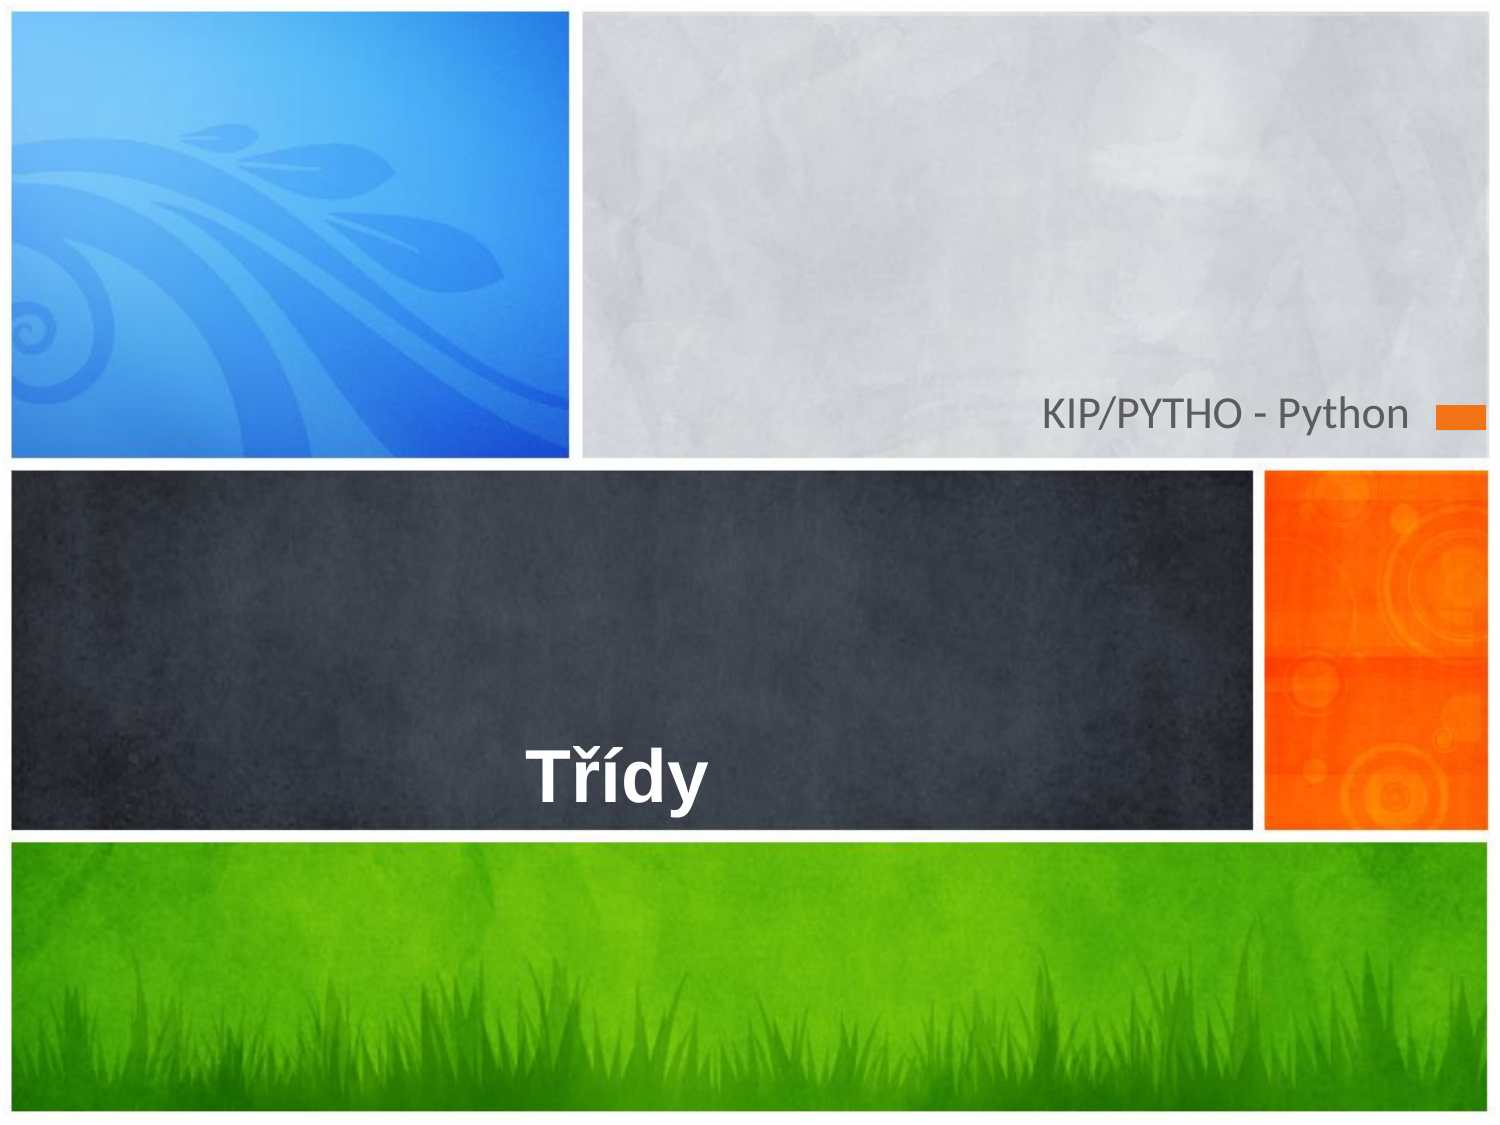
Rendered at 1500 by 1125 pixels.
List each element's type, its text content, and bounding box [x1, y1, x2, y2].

title Třídy [17, 675, 1218, 825]
list KIP/PYTHO - Python [587, 212, 1425, 445]
picture [3, 3, 1498, 1120]
